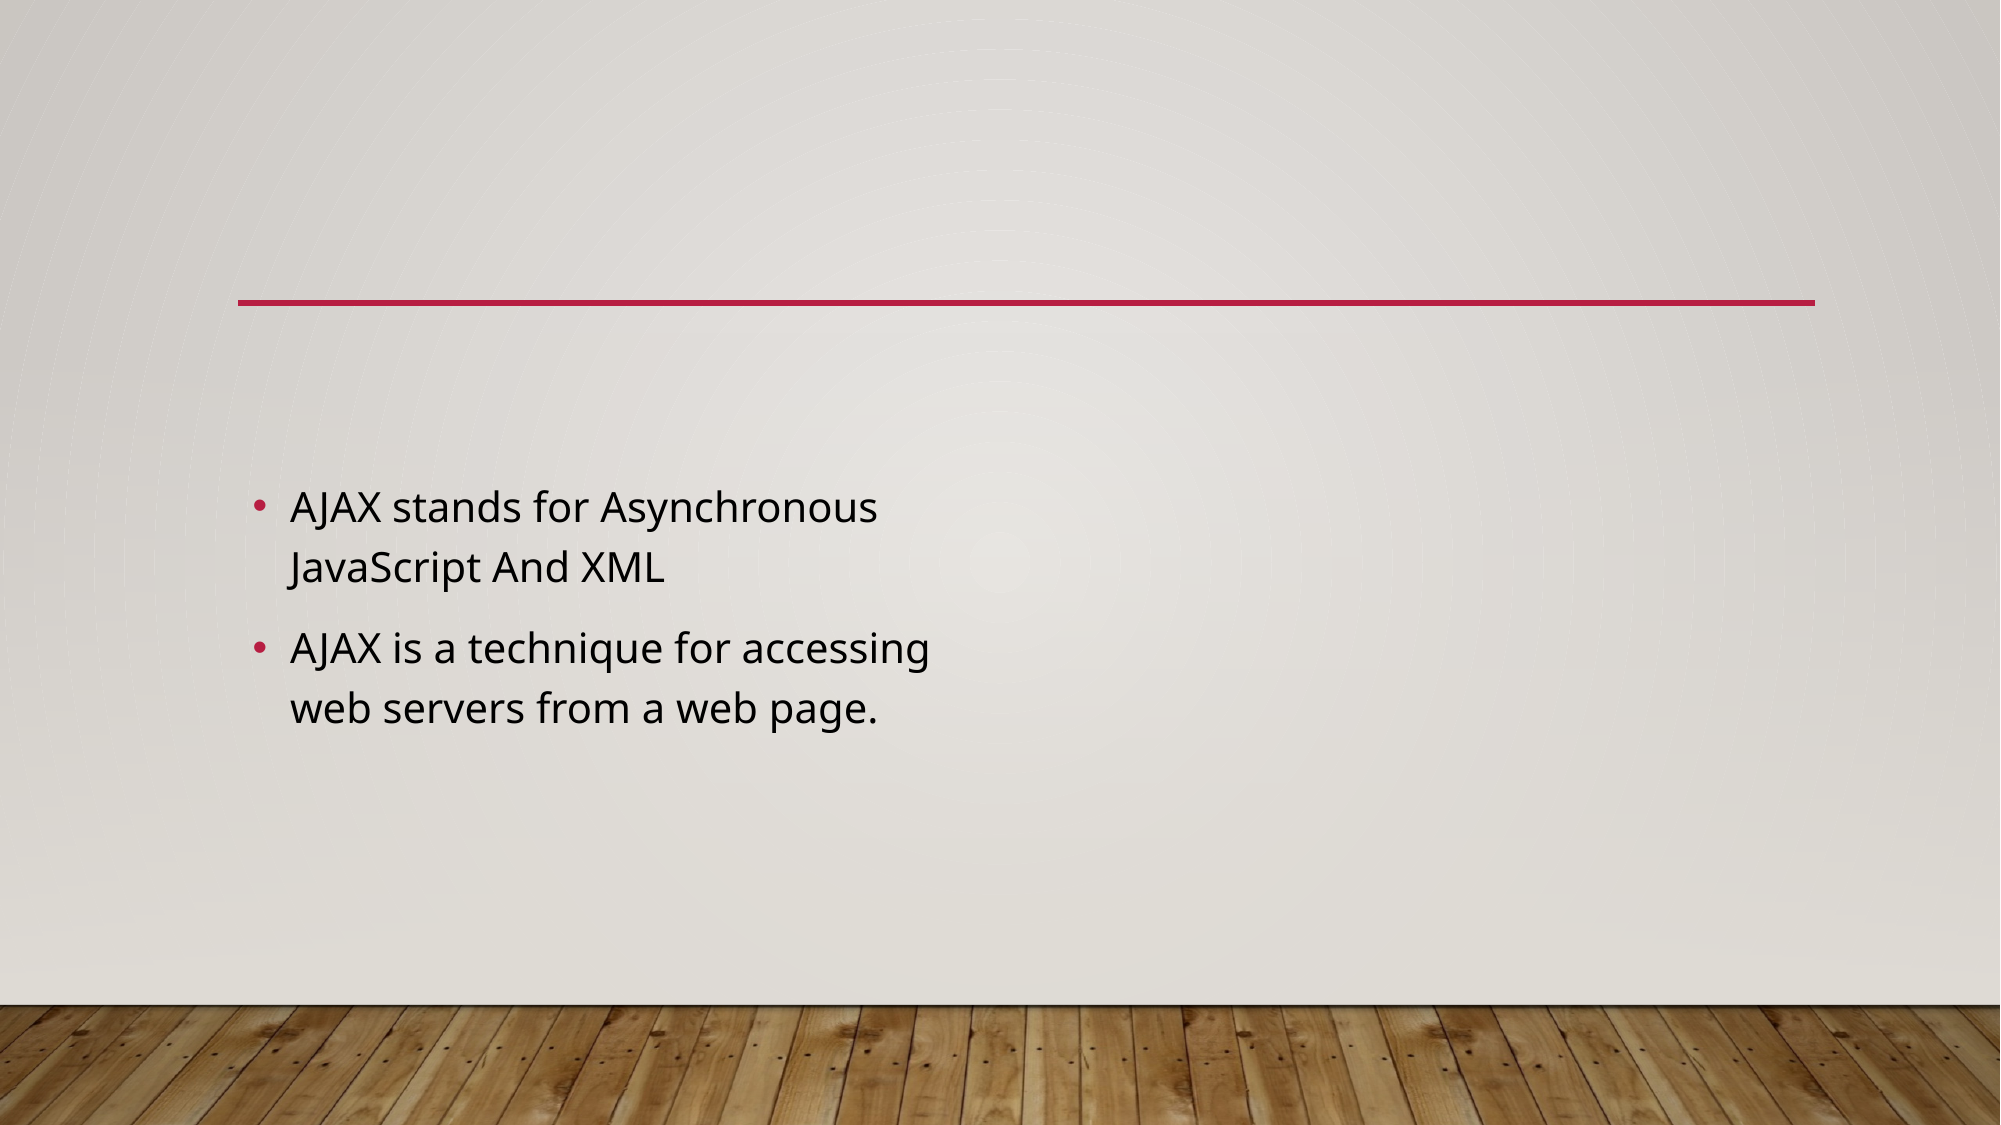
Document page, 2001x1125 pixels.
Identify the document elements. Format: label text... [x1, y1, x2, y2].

list AJAX stands for Asynchronous JavaScript And XML AJAX is a technique for accessing web servers from a web page. [237, 463, 1000, 898]
picture [0, 1005, 2000, 1125]
